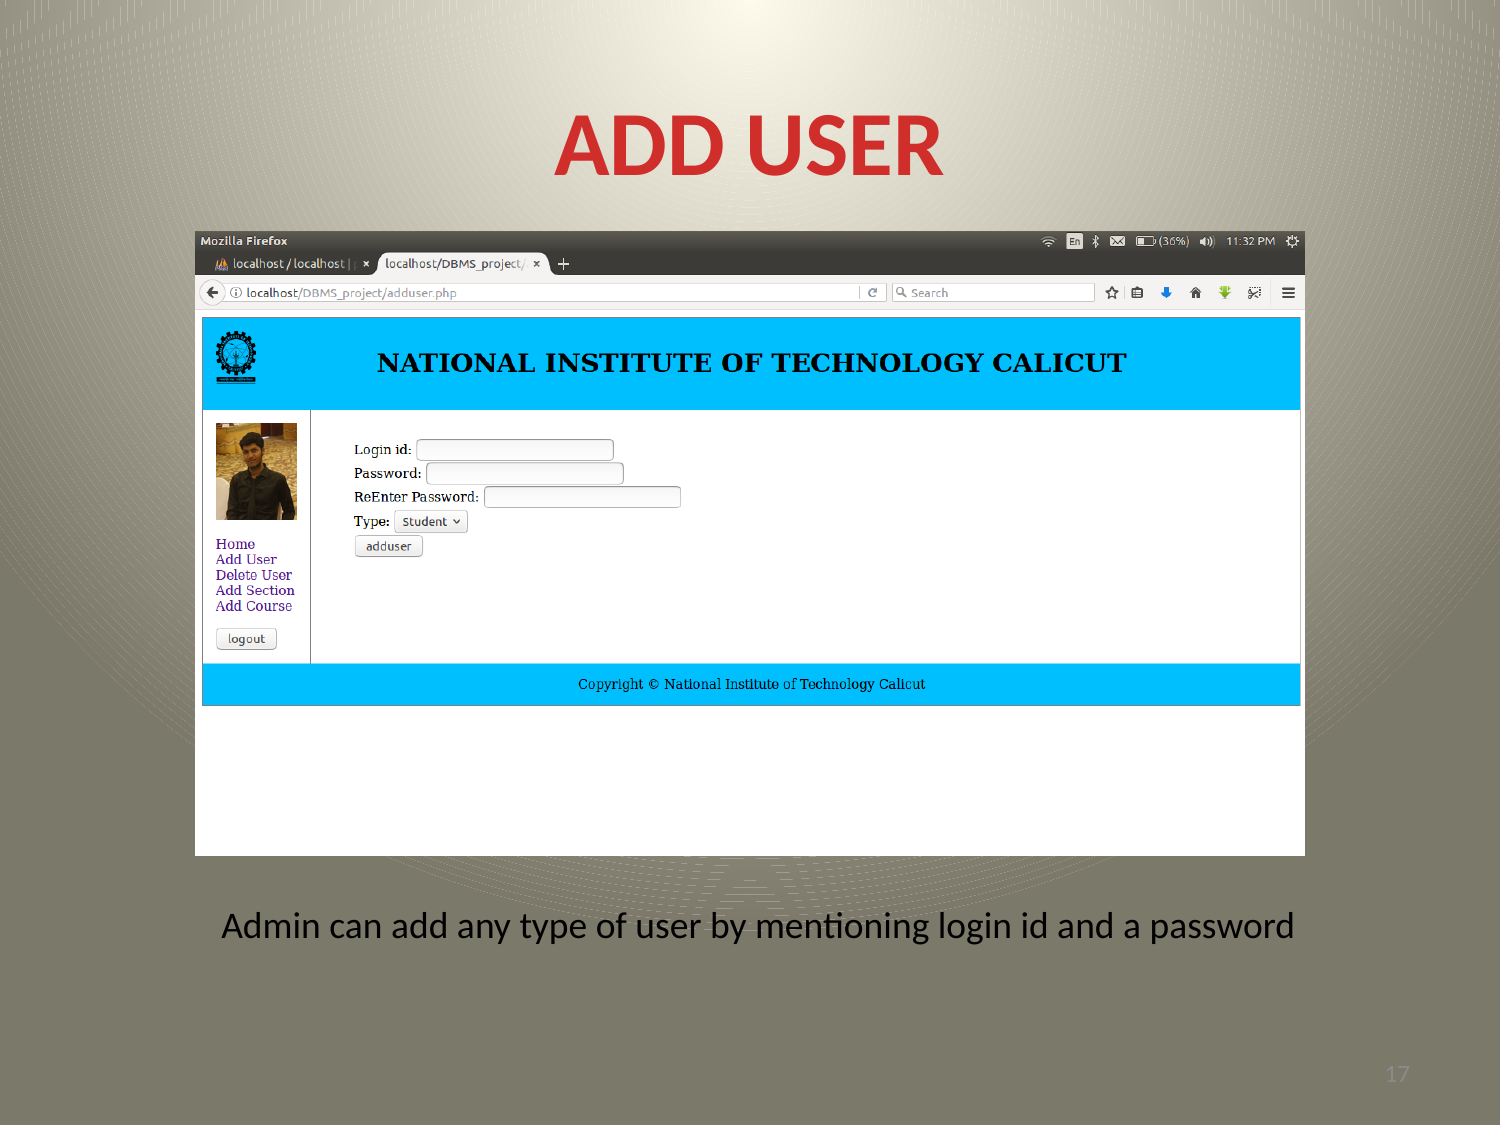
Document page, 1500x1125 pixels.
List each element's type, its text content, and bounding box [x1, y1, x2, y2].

slide_number 17 [1074, 1042, 1425, 1103]
text_box Admin can add any type of user by mentioning login id and a password [206, 893, 1317, 953]
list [195, 231, 1305, 856]
title ADD USER [75, 45, 1425, 233]
